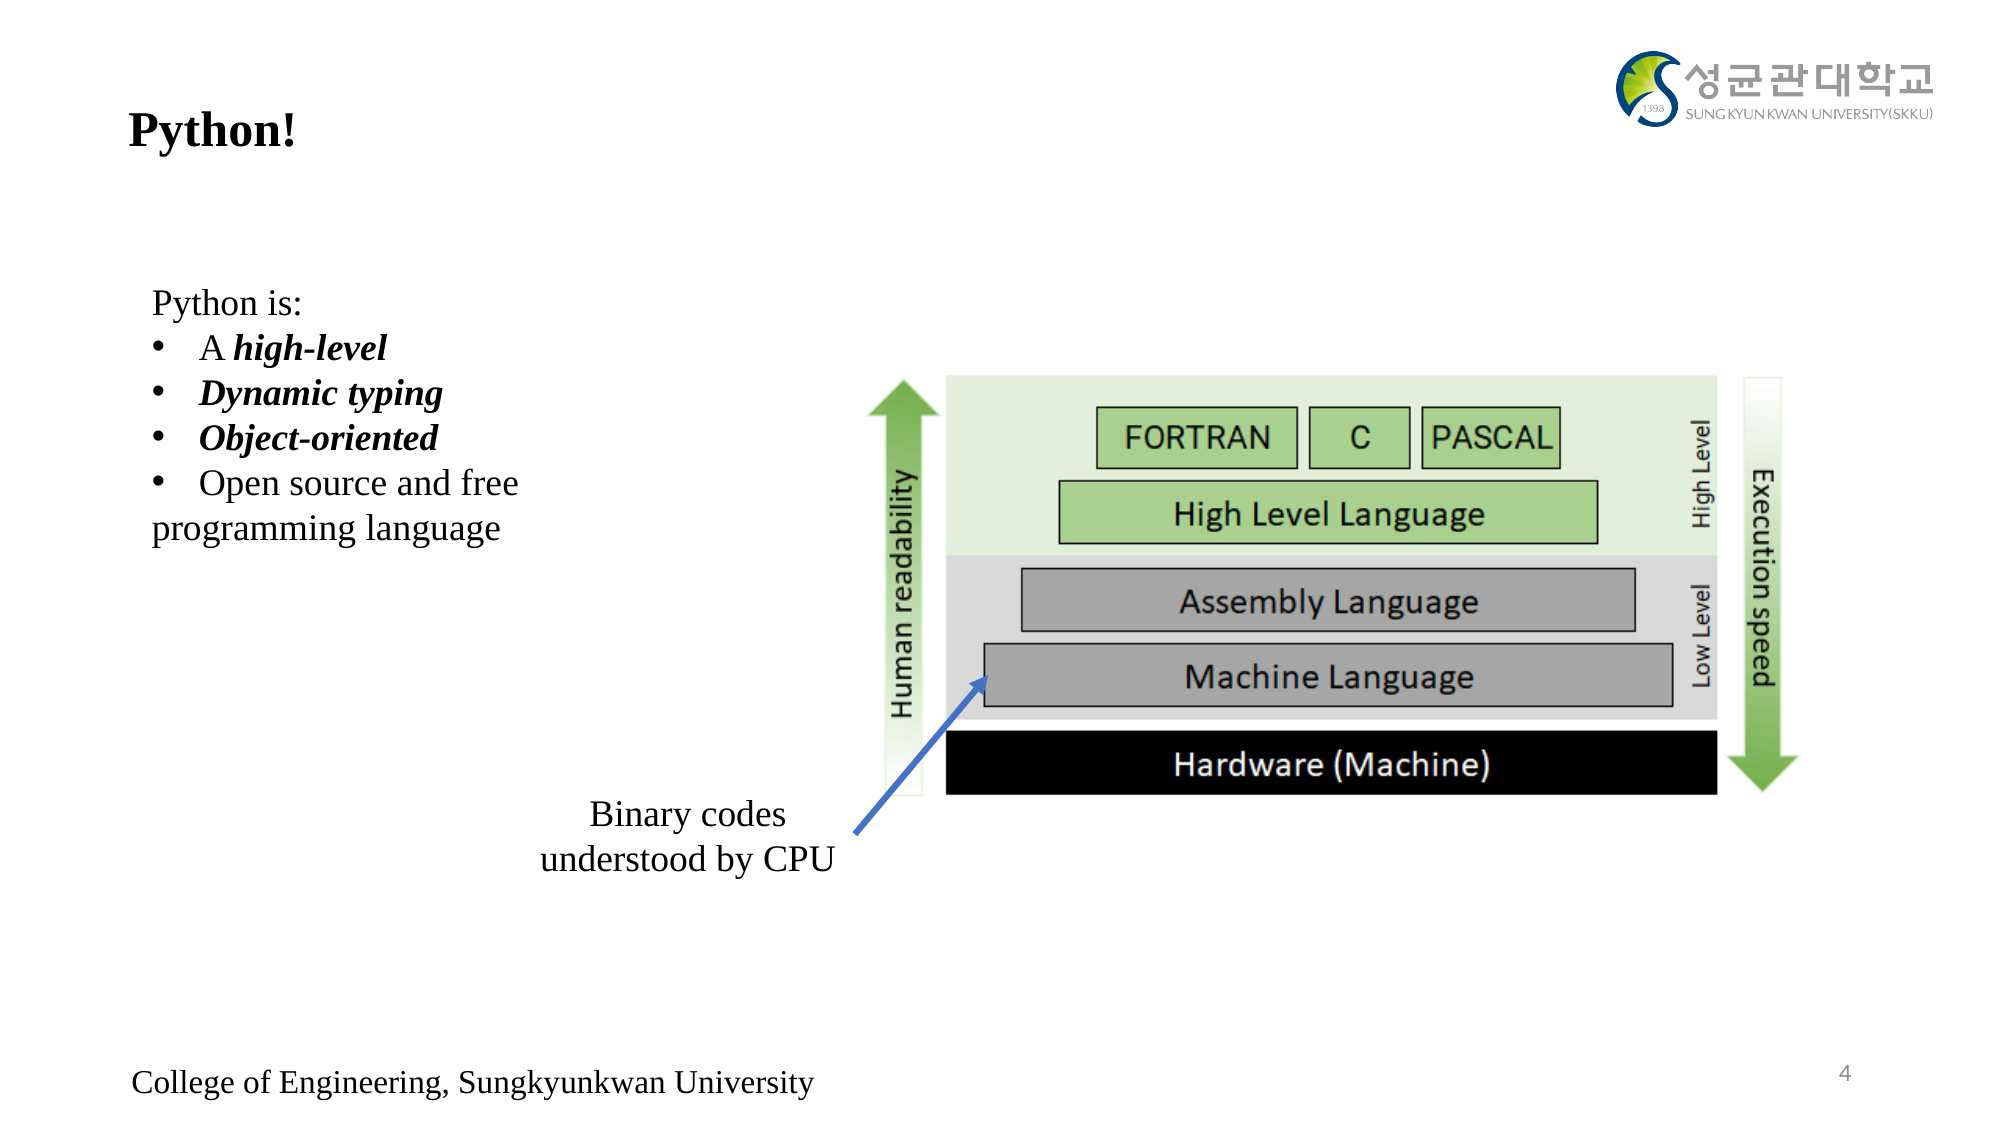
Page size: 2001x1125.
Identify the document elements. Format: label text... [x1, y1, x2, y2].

text_box Python is: A high-level Dynamic typing Object-oriented Open source and free programming language [137, 270, 787, 555]
text_box Binary codes understood by CPU [520, 781, 855, 887]
picture [854, 352, 1813, 817]
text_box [854, 674, 989, 835]
picture [1616, 51, 1933, 127]
text_box College of Engineering, Sungkyunkwan University [116, 1053, 831, 1108]
slide_number 4 [1416, 1042, 1867, 1102]
text_box Python! [113, 88, 313, 164]
